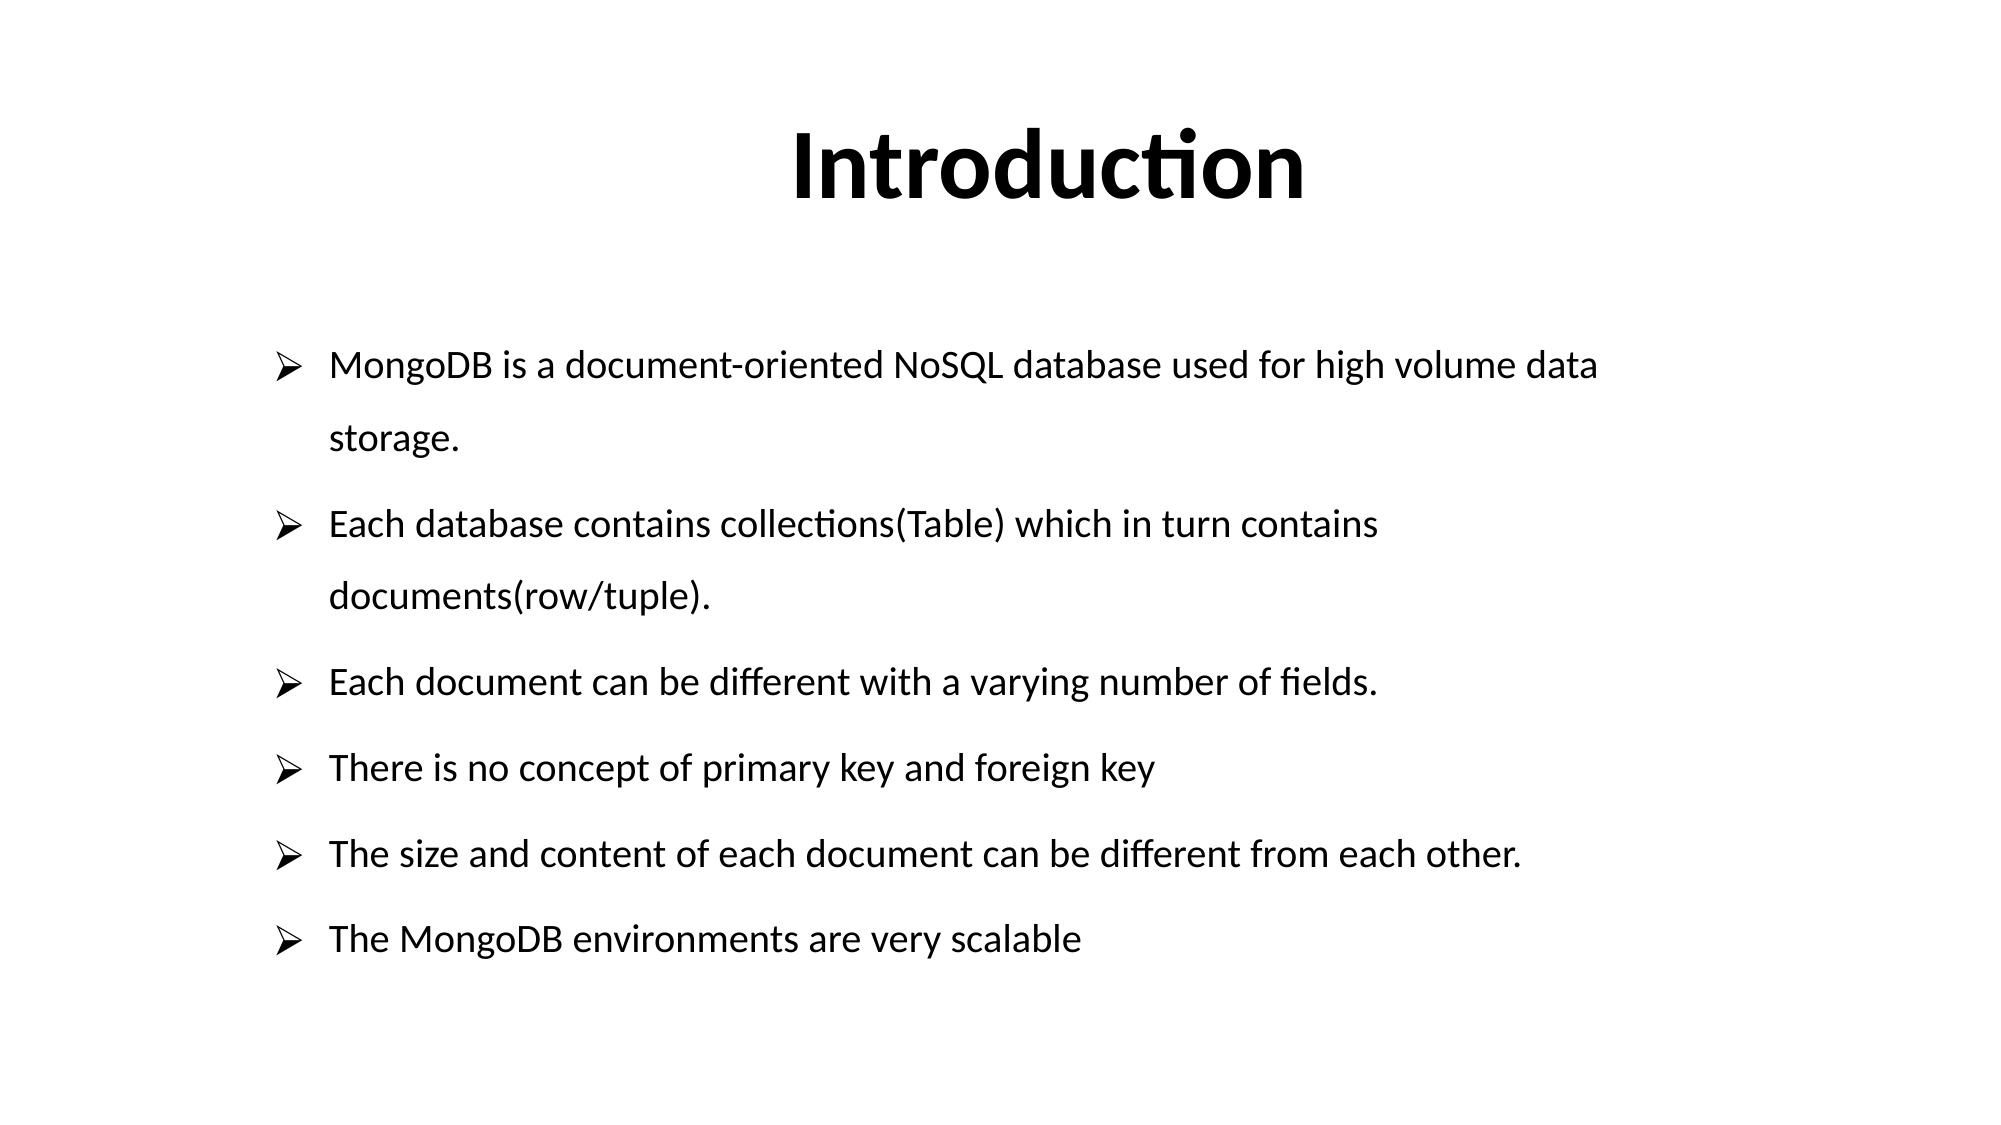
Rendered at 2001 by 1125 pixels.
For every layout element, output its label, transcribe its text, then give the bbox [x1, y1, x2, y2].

subtitle MongoDB is a document-oriented NoSQL database used for high volume data storage. Each database contains collections(Table) which in turn contains documents(row/tuple). Each document can be different with a varying number of fields. There is no concept of primary key and foreign key The size and content of each document can be different from each other. The MongoDB environments are very scalable [259, 306, 1741, 969]
title Introduction [342, 85, 1757, 228]
